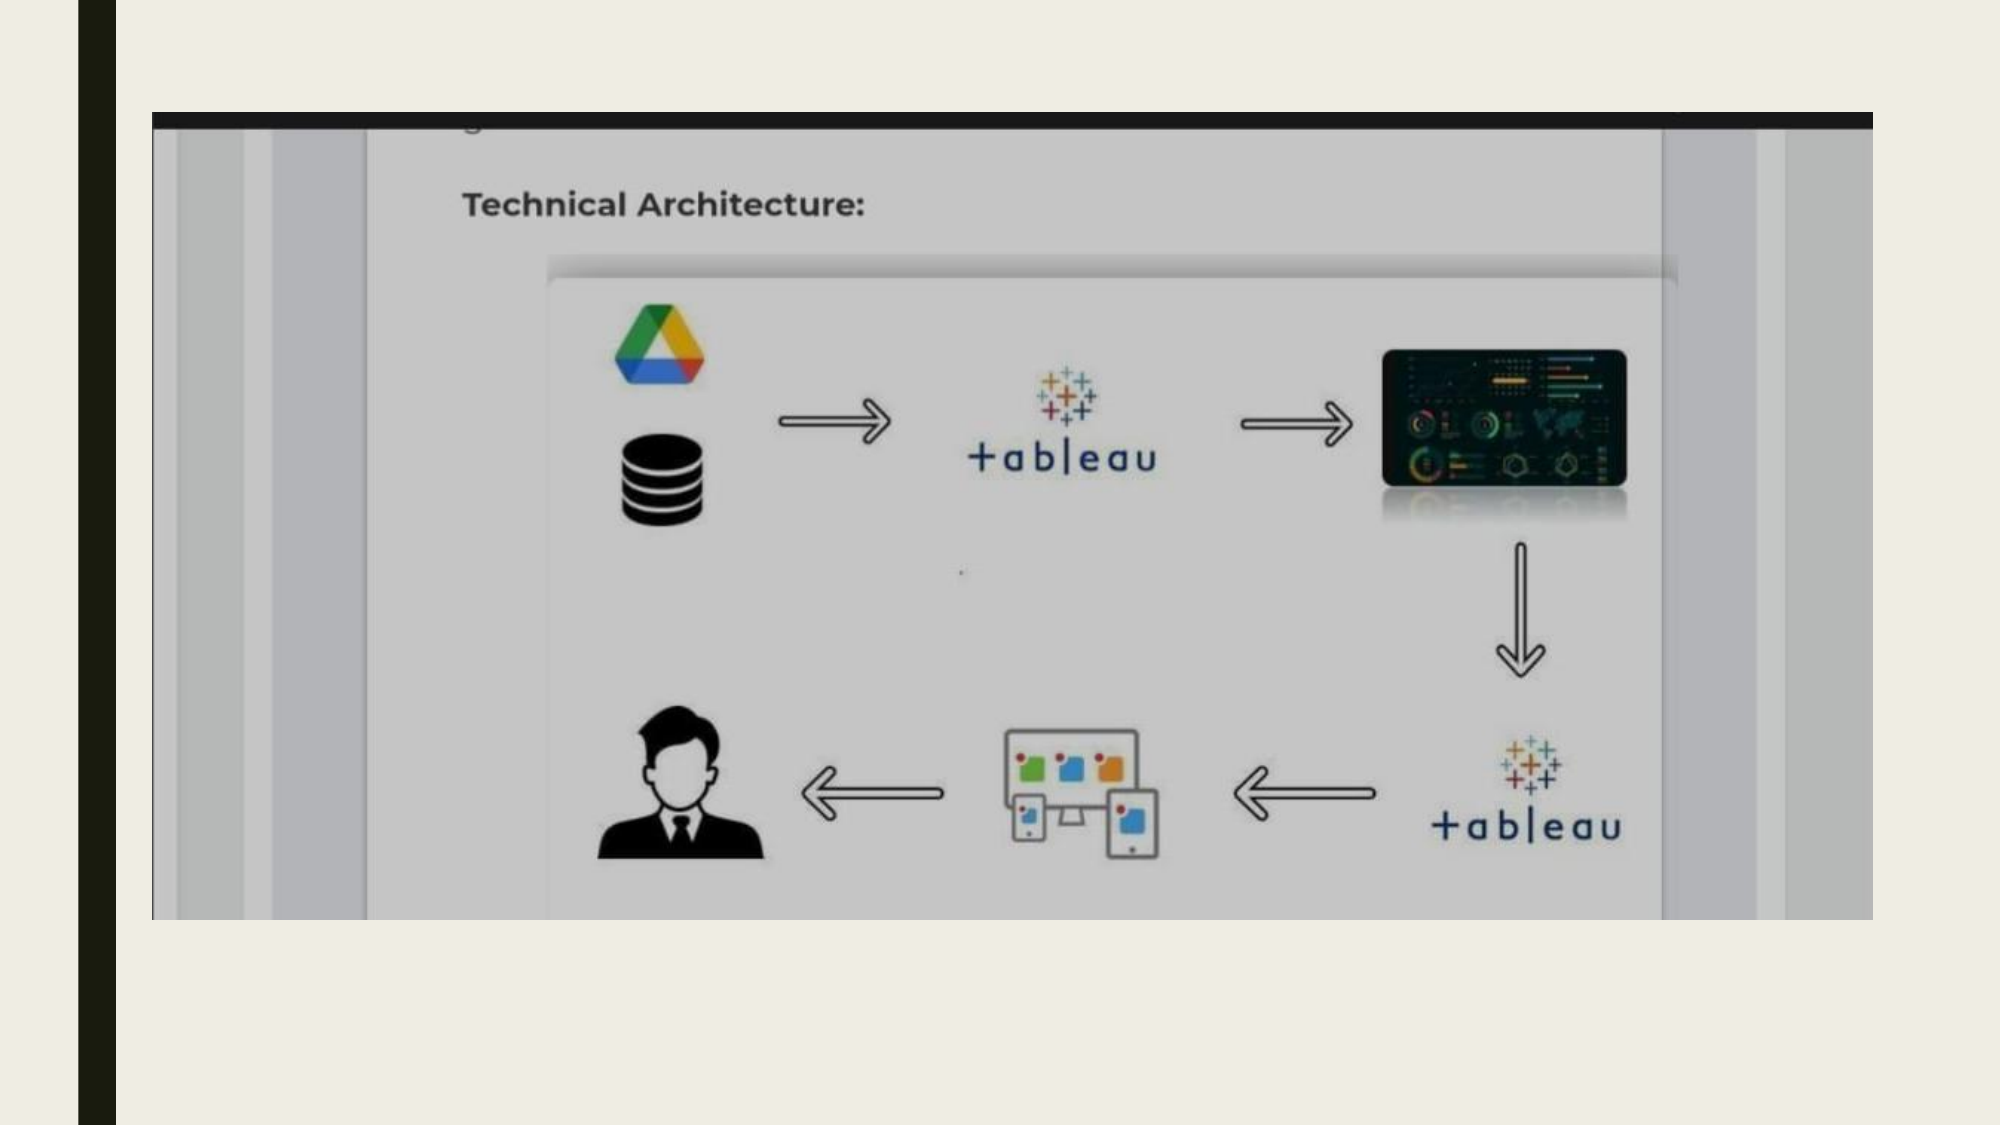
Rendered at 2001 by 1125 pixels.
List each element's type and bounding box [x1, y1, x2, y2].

list [152, 112, 1873, 921]
